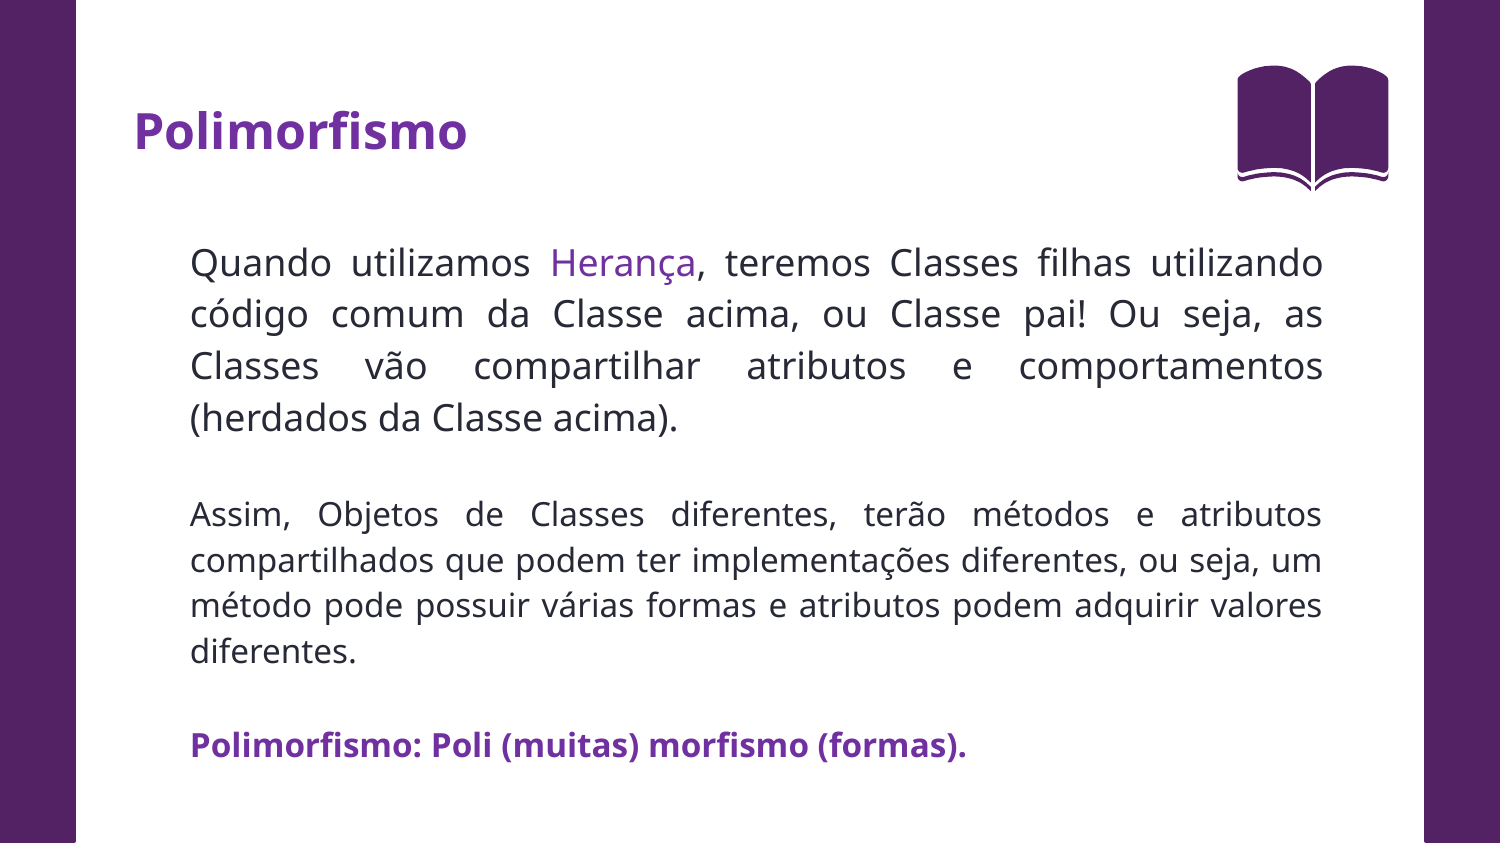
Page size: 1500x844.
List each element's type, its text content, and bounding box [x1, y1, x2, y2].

text_box [1424, 0, 1500, 843]
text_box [1237, 65, 1389, 192]
text_box [0, 0, 76, 843]
text_box Quando utilizamos Herança, teremos Classes filhas utilizando código comum da Classe acima, ou Classe pai! Ou seja, as Classes vão compartilhar atributos e comportamentos (herdados da Classe acima). Assim, Objetos de Classes diferentes, terão métodos e atributos compartilhados que podem ter implementações diferentes, ou seja, um método pode possuir várias formas e atributos podem adquirir valores diferentes. Polimorfismo: Poli (muitas) morfismo (formas). [173, 232, 1325, 805]
text_box Polimorfismo [118, 84, 1121, 183]
